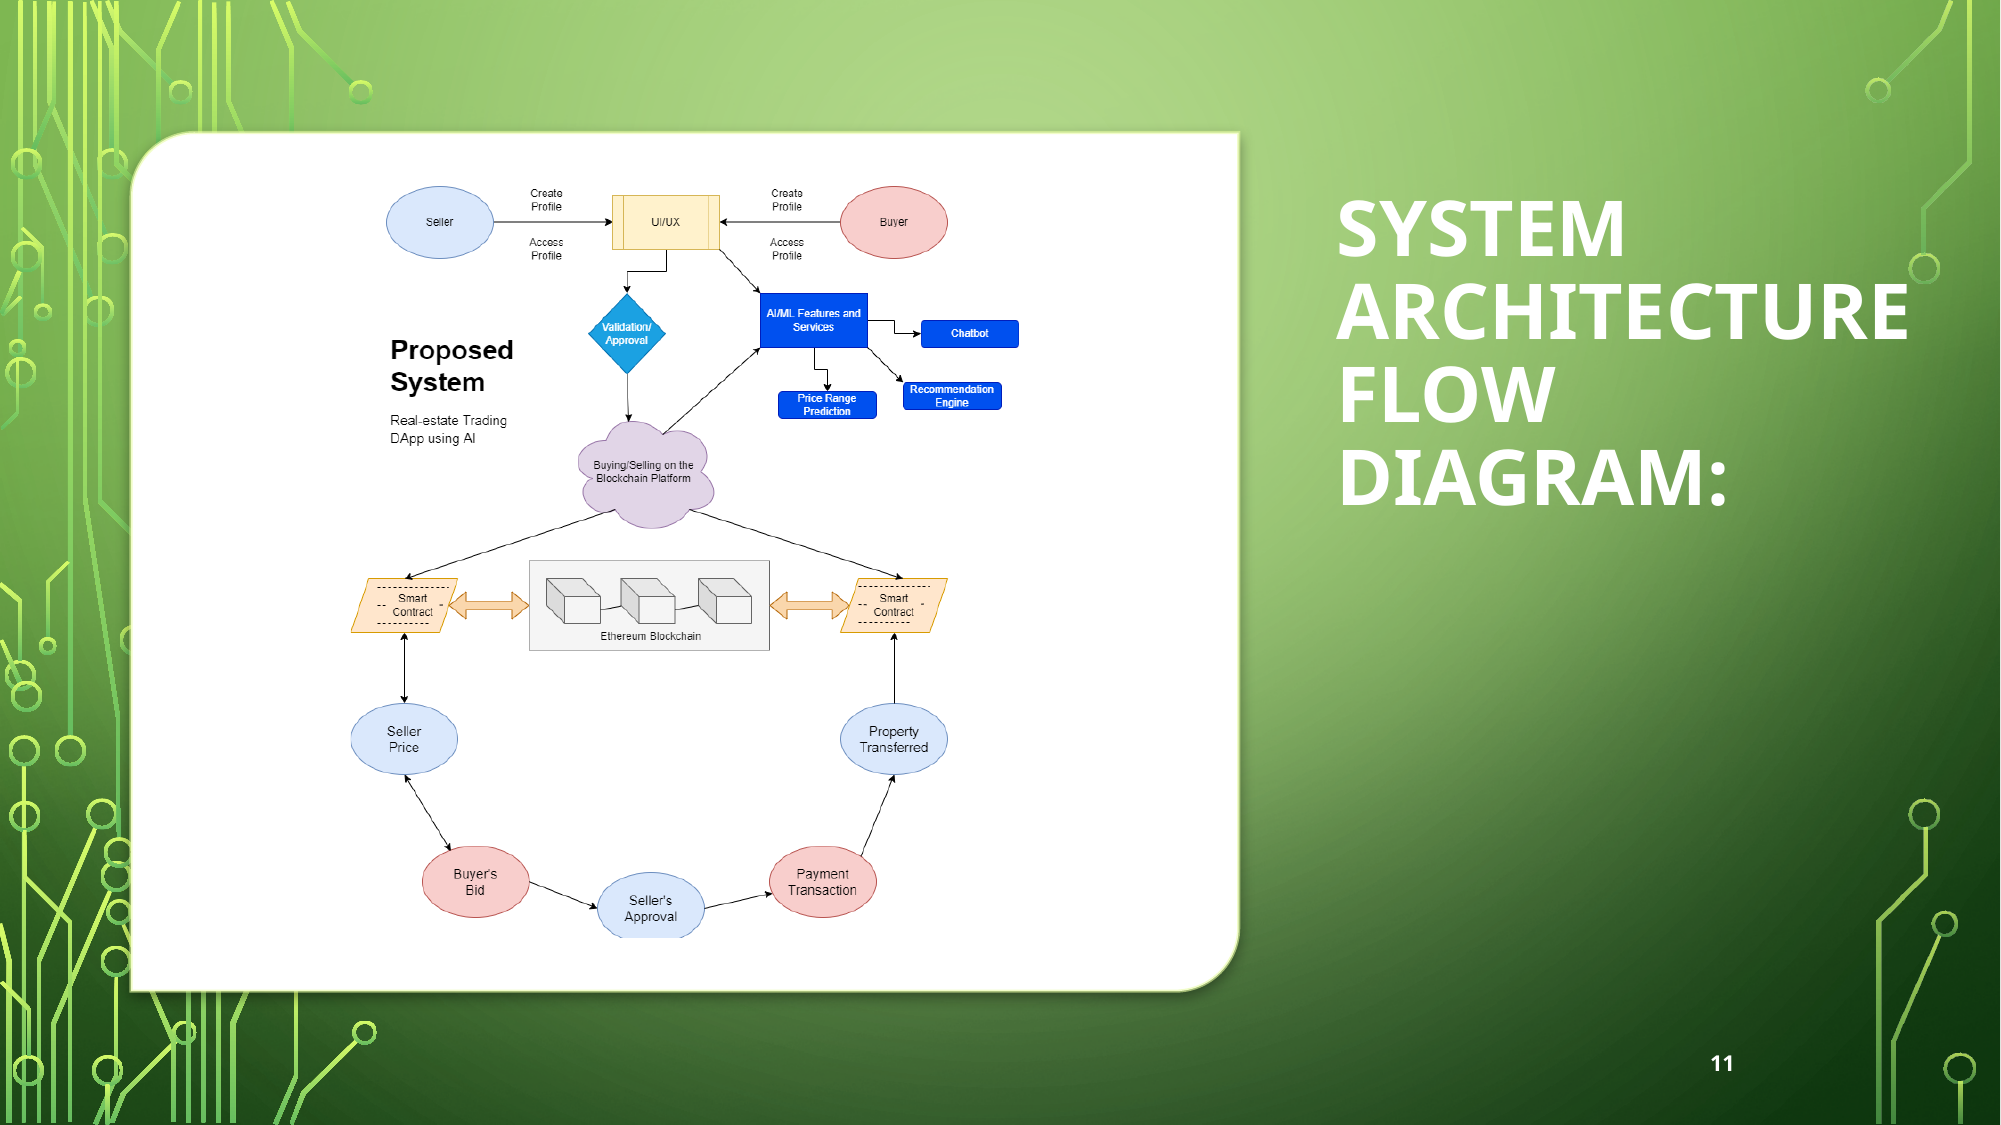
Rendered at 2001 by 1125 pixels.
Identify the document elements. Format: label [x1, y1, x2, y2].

picture [350, 0, 2000, 1125]
text_box [0, 0, 379, 1125]
